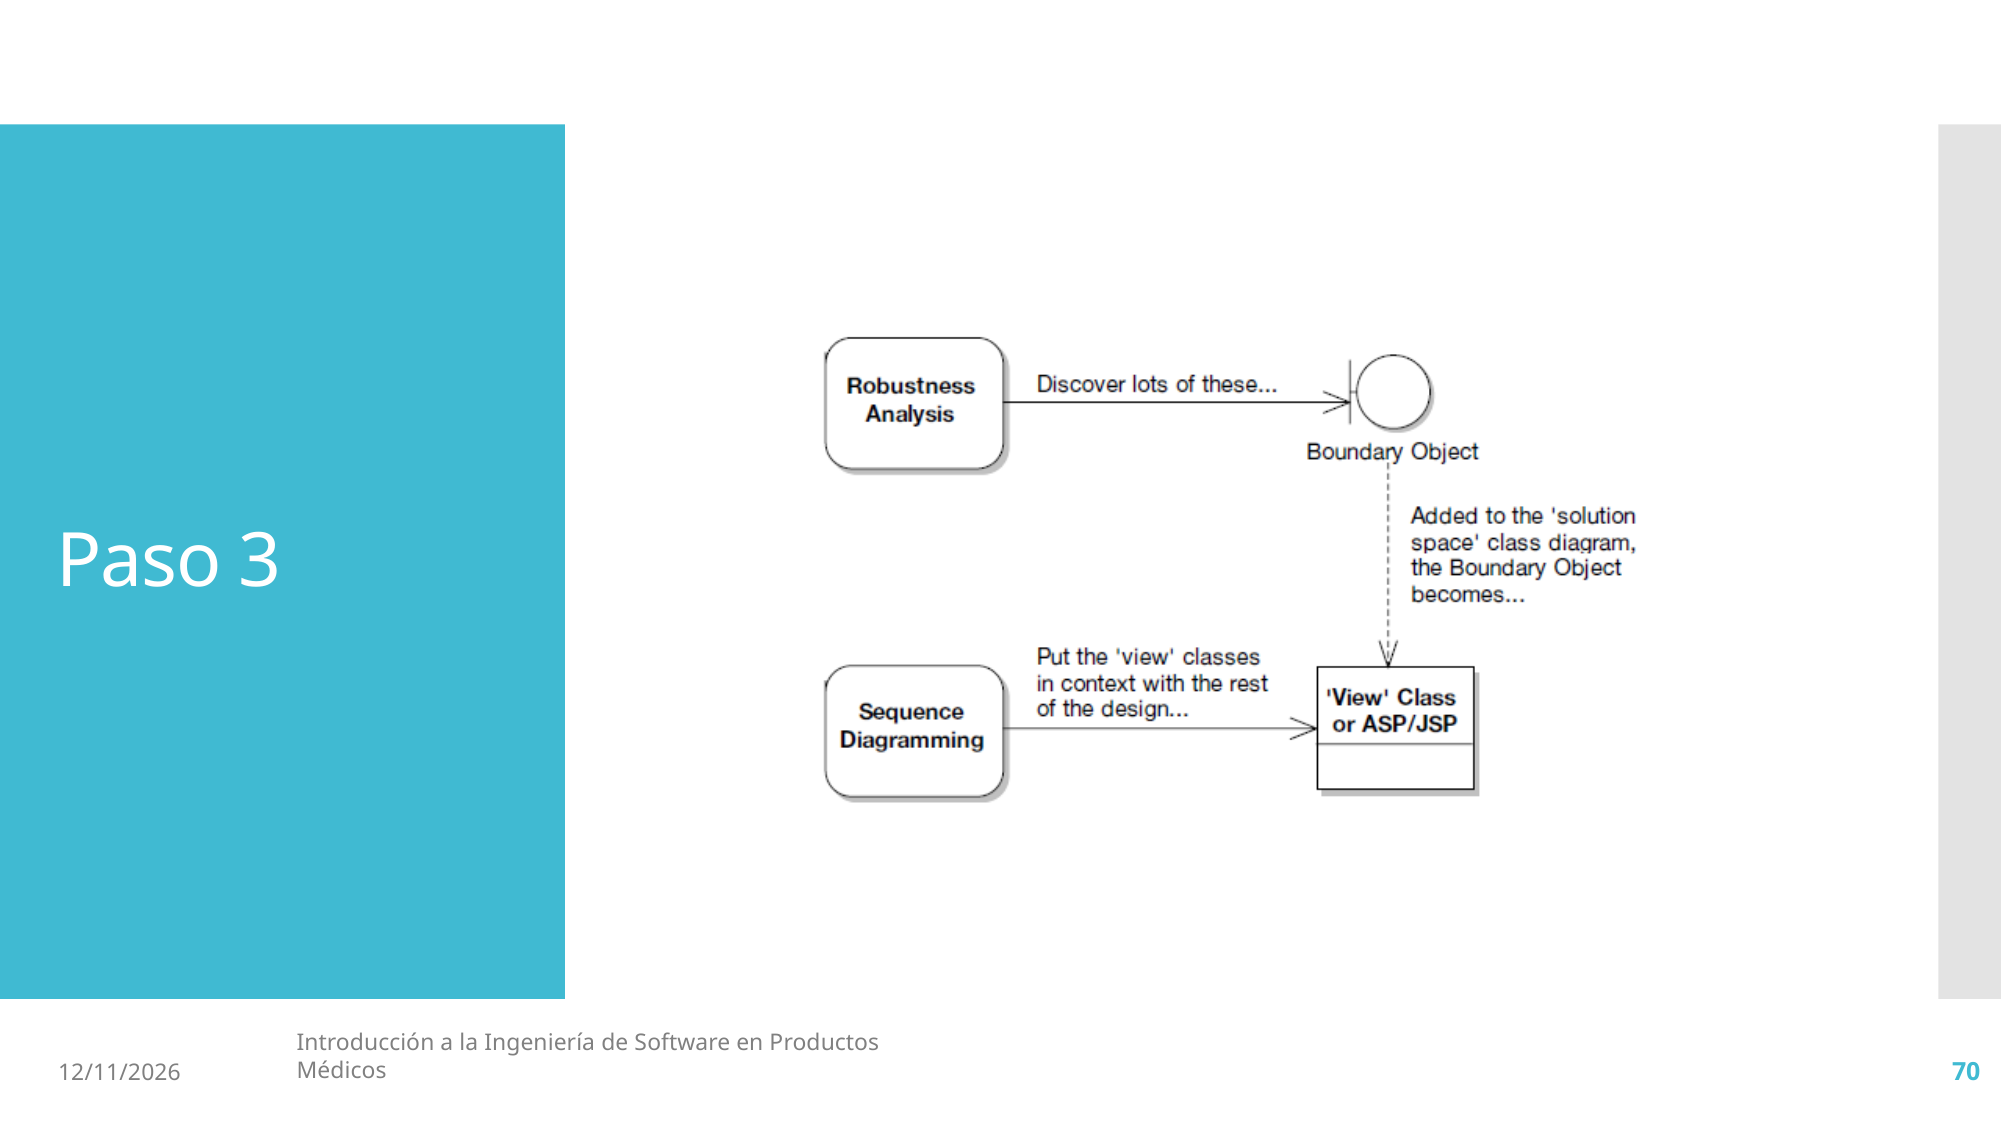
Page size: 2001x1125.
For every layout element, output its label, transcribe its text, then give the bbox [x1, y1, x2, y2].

slide_number 70 [1744, 1042, 1996, 1103]
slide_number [43, 1042, 493, 1103]
picture [807, 303, 1683, 820]
title Paso 3 [41, 184, 525, 940]
footer Introducción a la Ingeniería de Software en Productos Médicos [281, 1025, 903, 1086]
